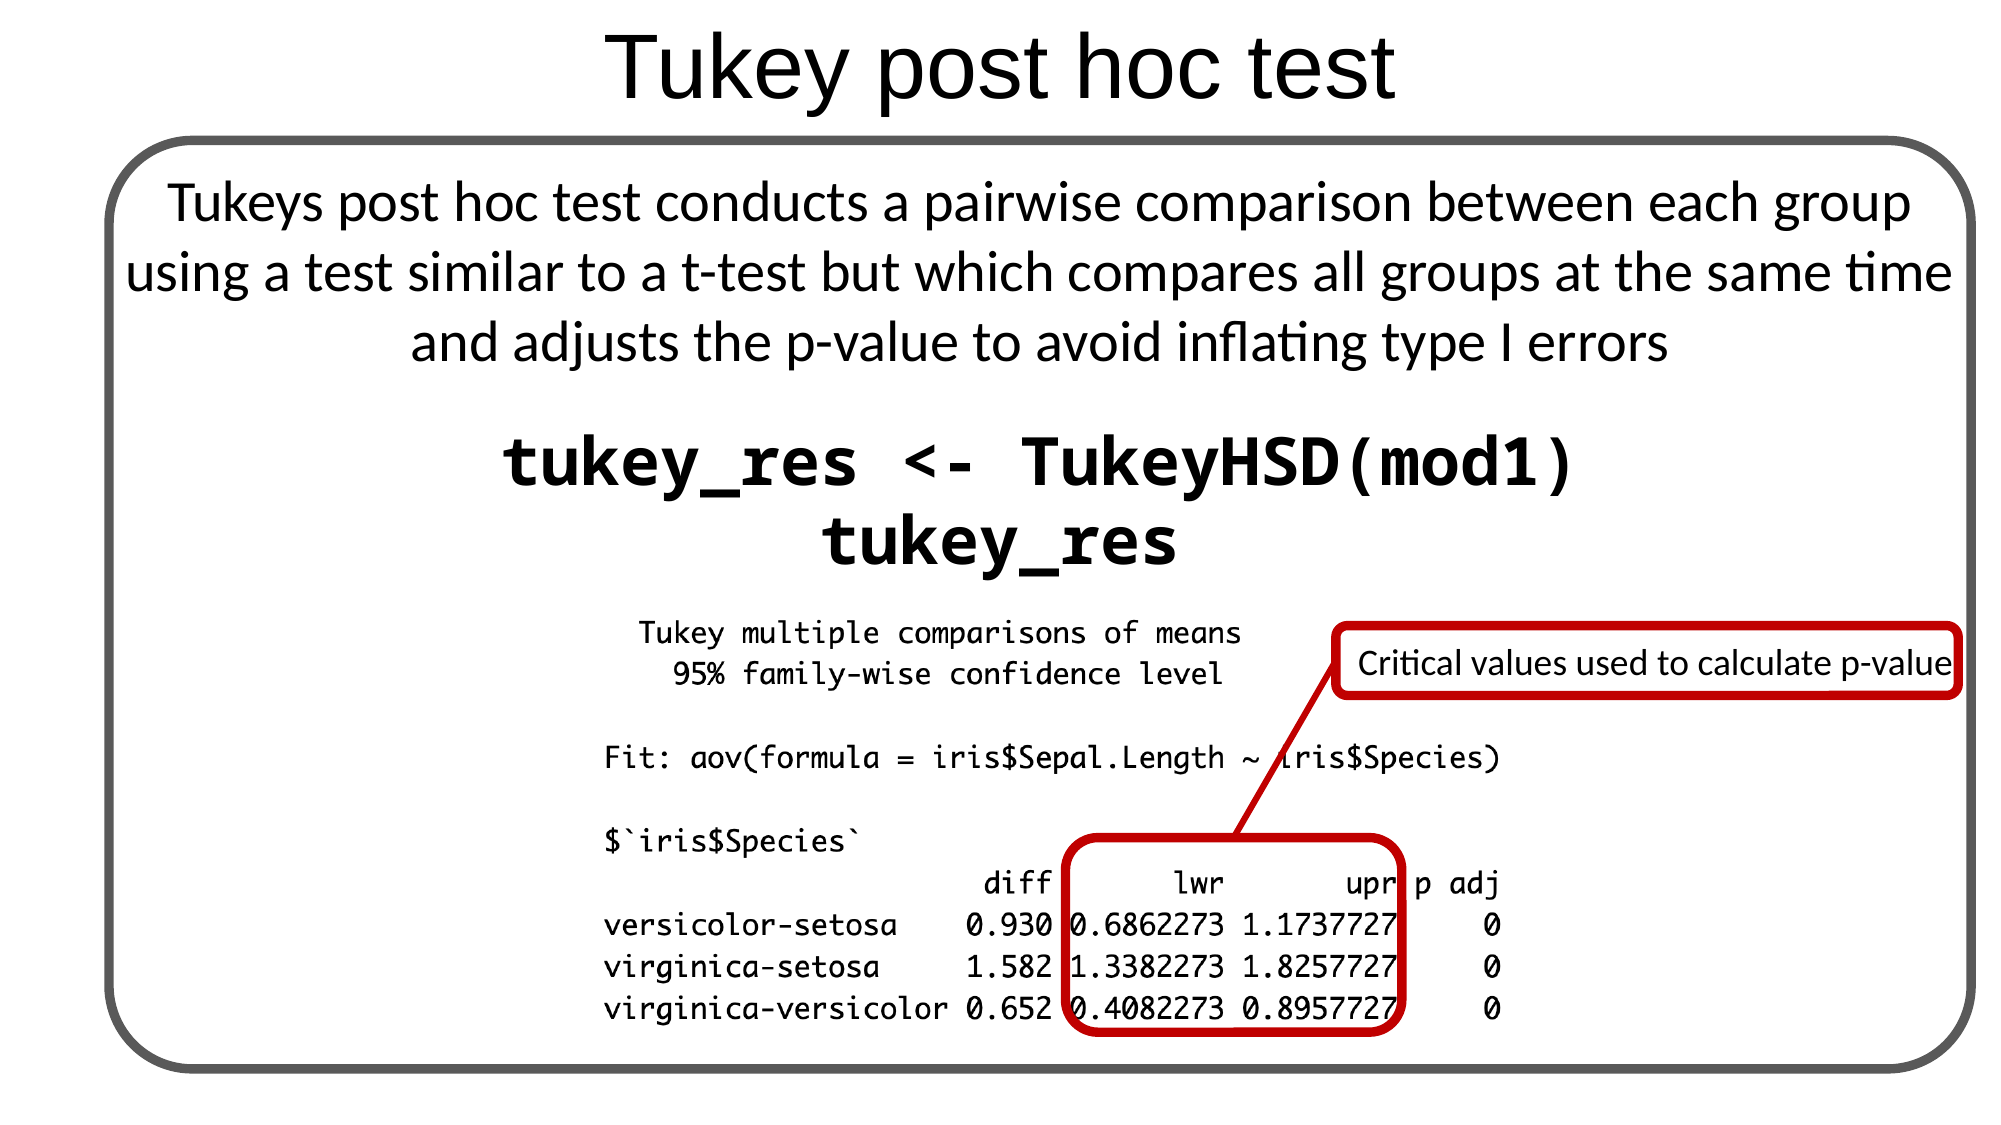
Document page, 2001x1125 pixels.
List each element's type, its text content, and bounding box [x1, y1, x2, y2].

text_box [1233, 660, 1336, 838]
text_box Tukeys post hoc test conducts a pairwise comparison between each group using a test similar to a t-test but which compares all groups at the same time and adjusts the p-value to avoid inflating type I errors tukey_res <- TukeyHSD(mod1) tukey_res [109, 156, 1972, 586]
picture [596, 590, 1602, 1059]
text_box Critical values used to calculate p-value [1602, 630, 1969, 691]
text_box [1602, 624, 1957, 630]
text_box [1602, 691, 1957, 697]
text_box [142, 139, 1938, 156]
text_box Tukey post hoc test [0, 0, 2000, 125]
text_box [107, 210, 1973, 1070]
